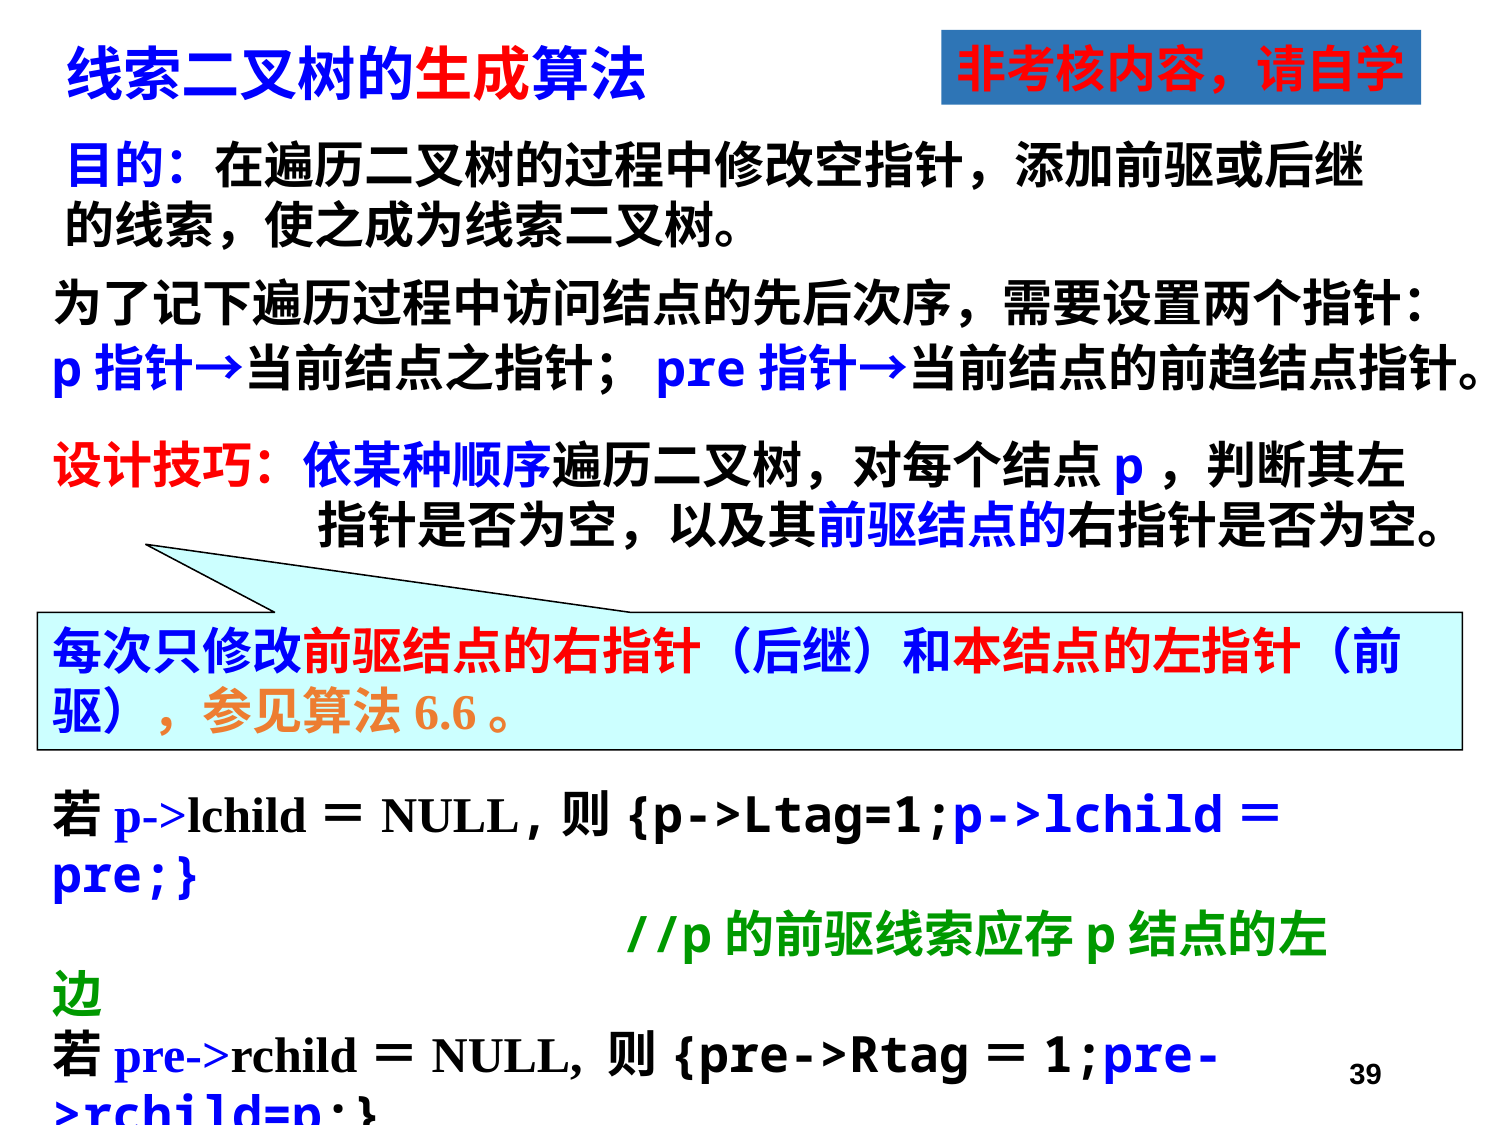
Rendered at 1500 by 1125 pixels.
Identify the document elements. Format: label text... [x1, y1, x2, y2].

text_box 每次只修改前驱结点的右指针（后继）和本结点的左指针（前驱），参见算法6.6。 [37, 544, 1463, 750]
slide_number 39 [1375, 1042, 1397, 1103]
text_box 为了记下遍历过程中访问结点的先后次序，需要设置两个指针： p指针→当前结点之指针；pre指针→当前结点的前趋结点指针。 [37, 263, 1500, 404]
text_box 设计技巧：依某种顺序遍历二叉树，对每个结点p，判断其左指针是否为空，以及其前驱结点的右指针是否为空。 [37, 426, 1463, 561]
text_box 非考核内容，请自学 [941, 29, 1422, 105]
text_box 若p->lchild＝NULL,则{p->Ltag=1;p->lchild＝pre;} //p的前驱线索应存p结点的左边 若pre->rchild＝NULL, 则{pre->Rtag＝1;pre->rchild=p;} //pre的后继线索应存pre结点的右边 [37, 774, 1375, 1125]
text_box 目的：在遍历二叉树的过程中修改空指针，添加前驱或后继的线索，使之成为线索二叉树。 [49, 126, 1400, 261]
title 线索二叉树的生成算法 [50, 33, 1388, 119]
